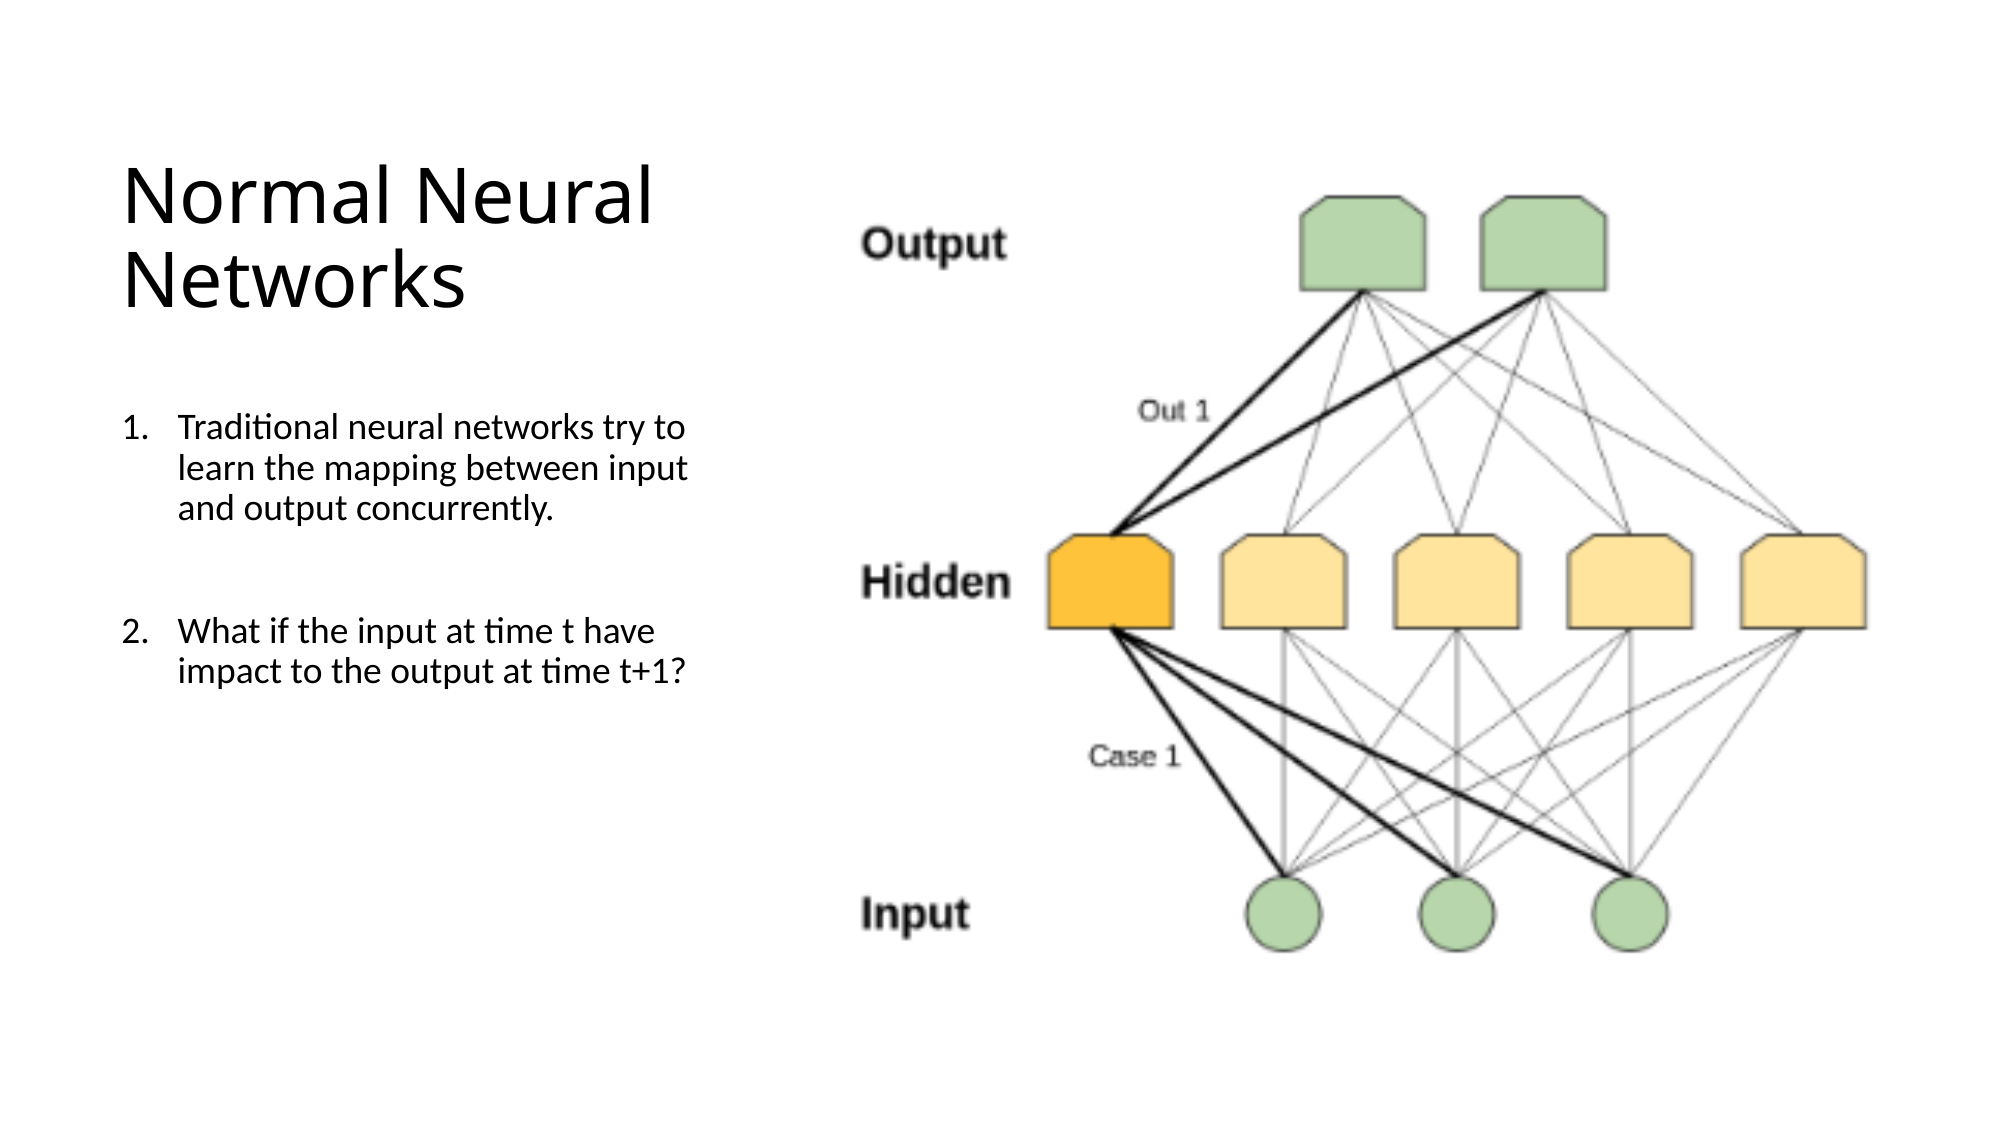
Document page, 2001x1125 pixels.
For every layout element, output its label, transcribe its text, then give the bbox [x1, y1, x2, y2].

picture [760, 122, 1896, 1003]
list Traditional neural networks try to learn the mapping between input and output concurrently. What if the input at time t have impact to the output at time t+1? [106, 399, 708, 1021]
title Normal Neural Networks [106, 103, 708, 379]
